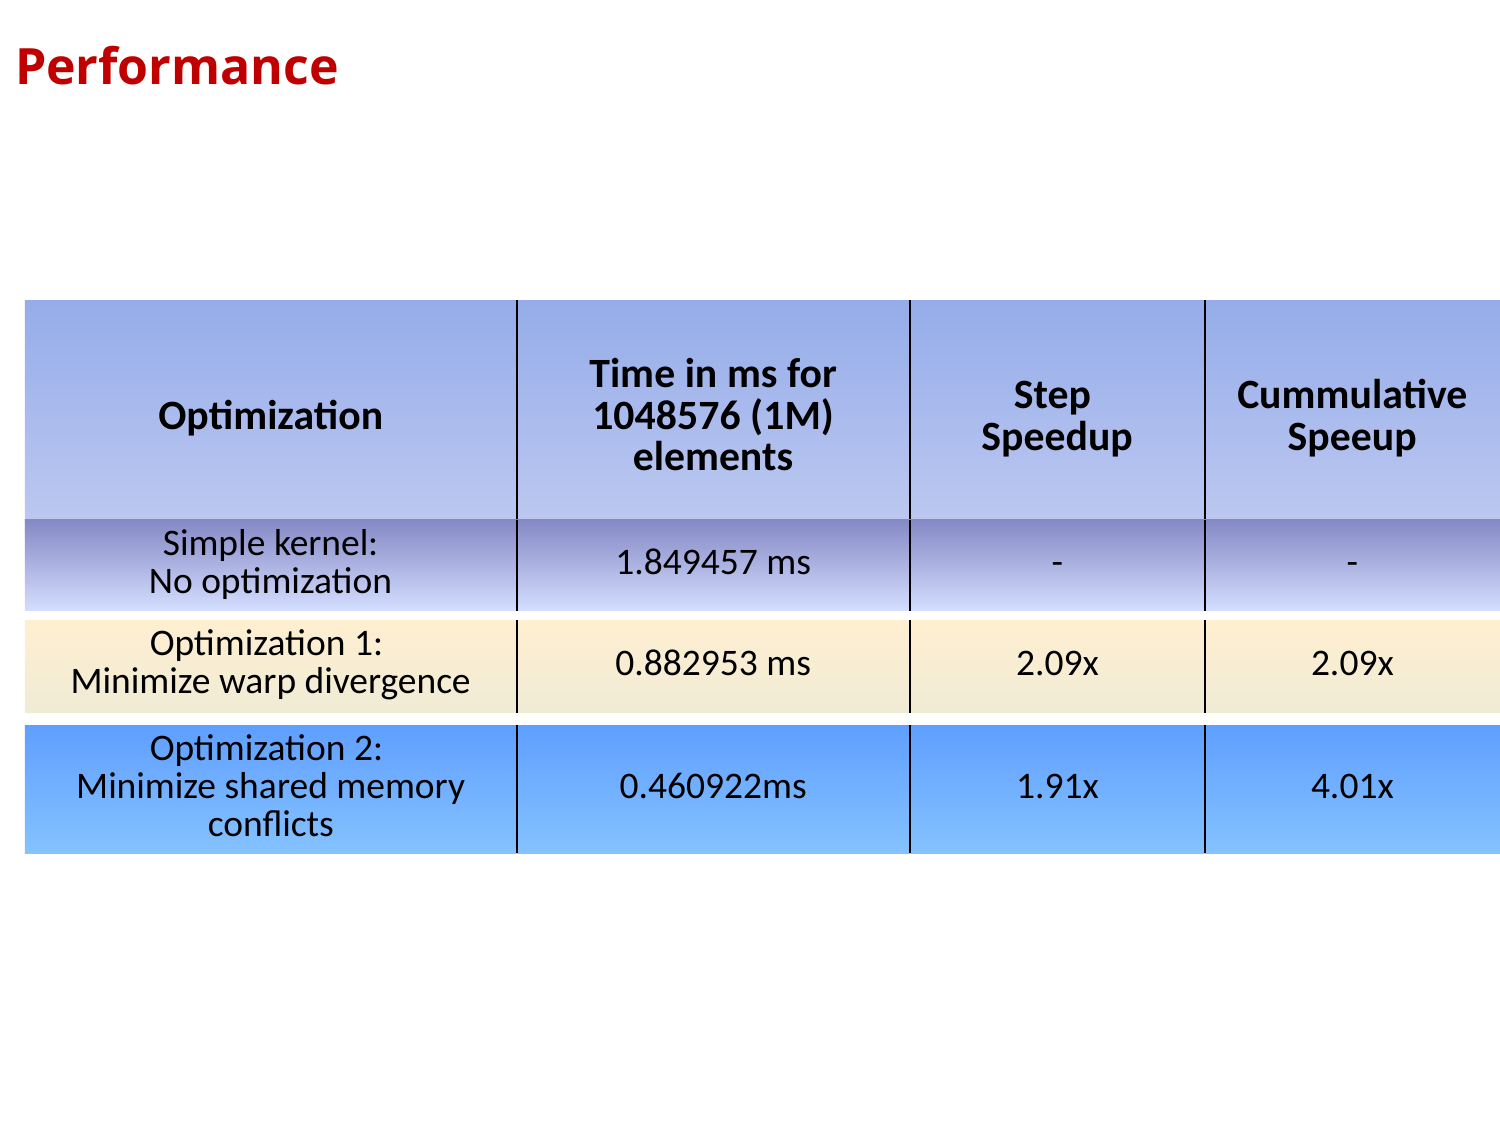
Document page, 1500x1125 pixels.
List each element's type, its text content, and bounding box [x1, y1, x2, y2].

table_header Optimization 1: Minimize warp divergence [25, 620, 516, 713]
title Performance [0, 0, 1500, 138]
table_header 0.460922ms [518, 725, 909, 853]
table_header 4.01x [1206, 725, 1500, 853]
table_header 1.91x [911, 725, 1204, 853]
table_header - [911, 520, 1204, 611]
table_header Cummulative Speeup [1206, 300, 1500, 520]
table_header 2.09x [1206, 620, 1500, 713]
table_header Simple kernel: No optimization [25, 520, 516, 611]
table_header - [1206, 520, 1500, 611]
table_header Time in ms for 1048576 (1M) elements [518, 300, 909, 520]
table_header Step Speedup [911, 300, 1204, 520]
table_header 0.882953 ms [518, 620, 909, 713]
table_header 1.849457 ms [518, 520, 909, 611]
table_header Optimization [25, 300, 516, 520]
table_header 2.09x [911, 620, 1204, 713]
table_header Optimization 2: Minimize shared memory conflicts [25, 725, 516, 853]
